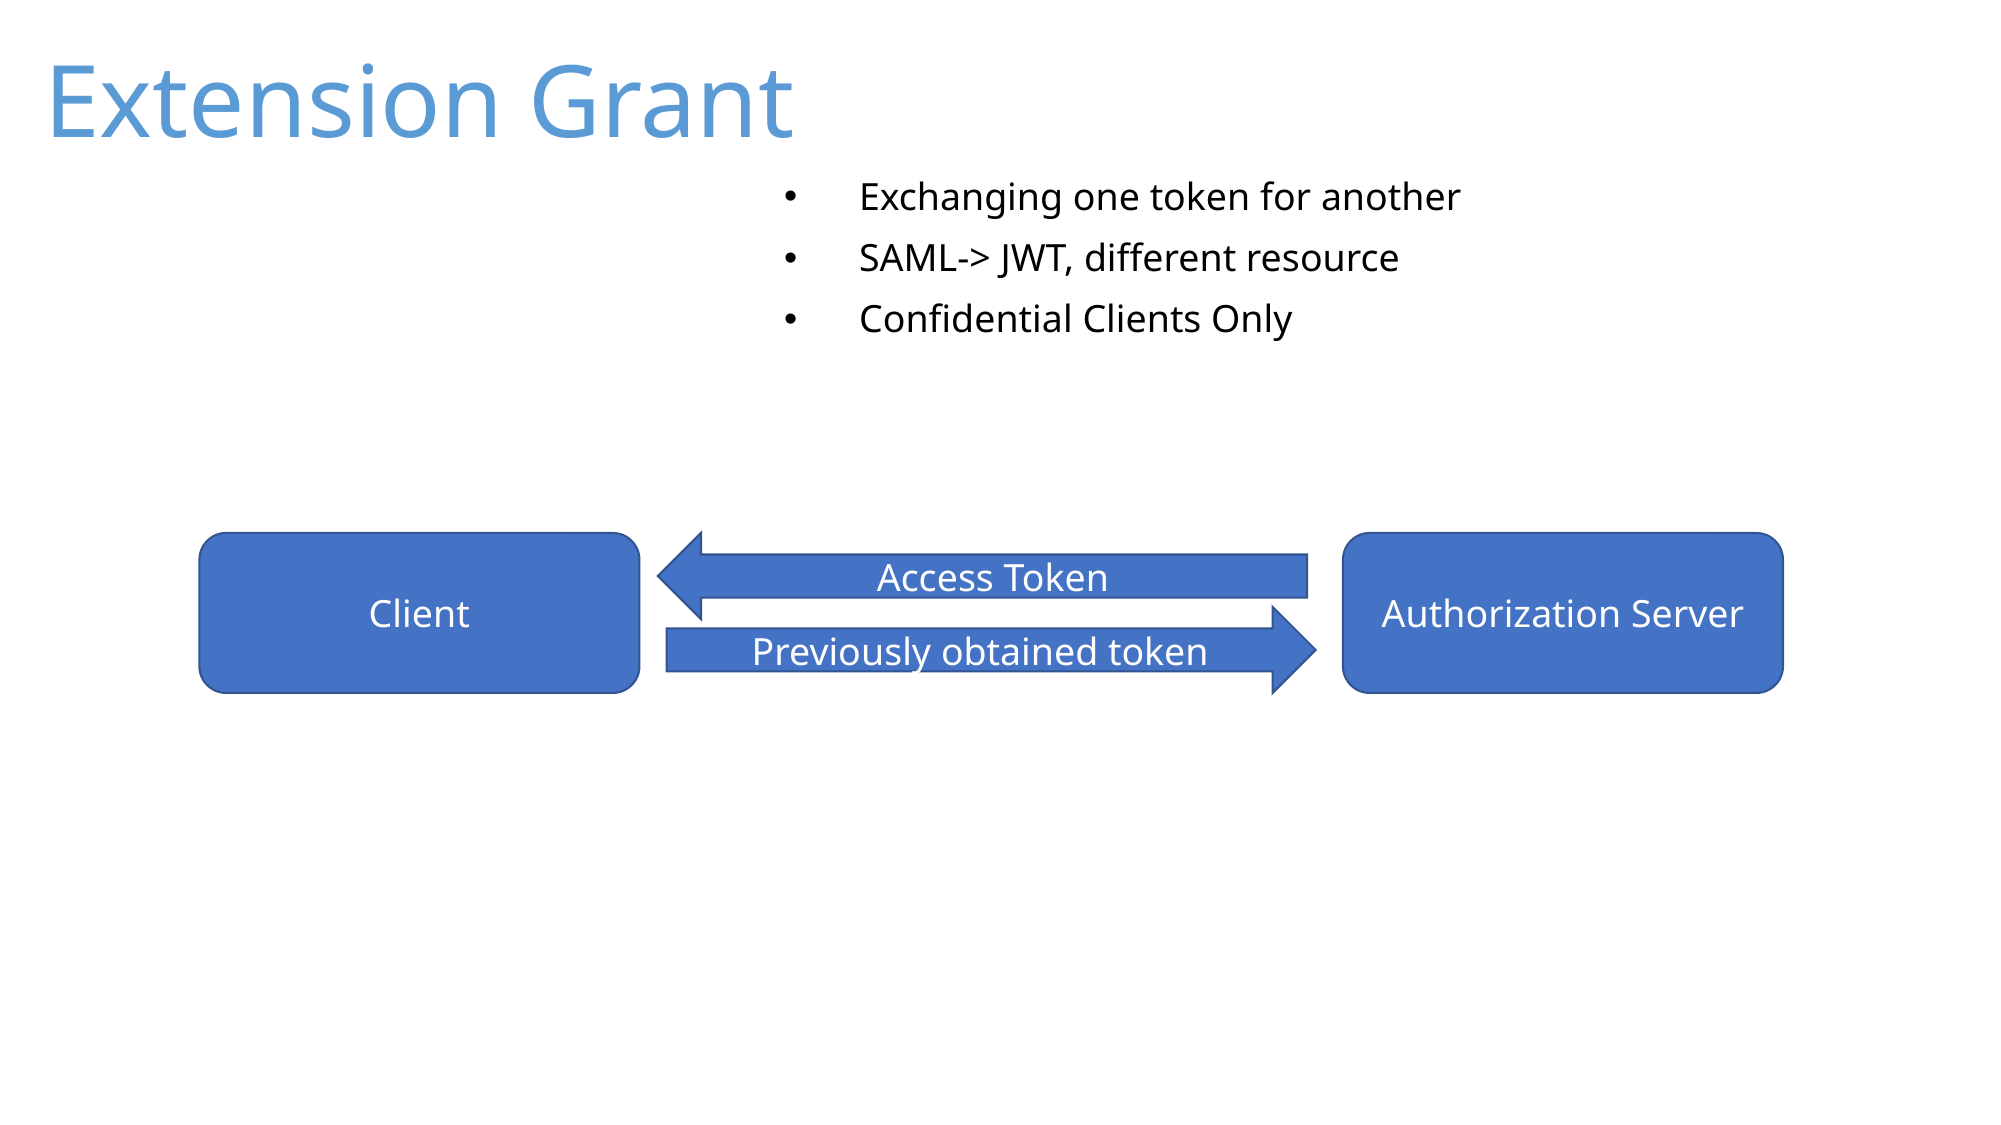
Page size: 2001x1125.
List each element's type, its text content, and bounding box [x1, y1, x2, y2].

text_box Previously obtained token [665, 604, 1318, 696]
text_box Access Token [656, 530, 1309, 622]
text_box Client [198, 531, 641, 694]
title Extension Grant [29, 29, 1979, 181]
text_box Exchanging one token for another SAML-> JWT, different resource Confidential Clients Only [769, 170, 1810, 459]
text_box Authorization Server [1341, 531, 1785, 694]
